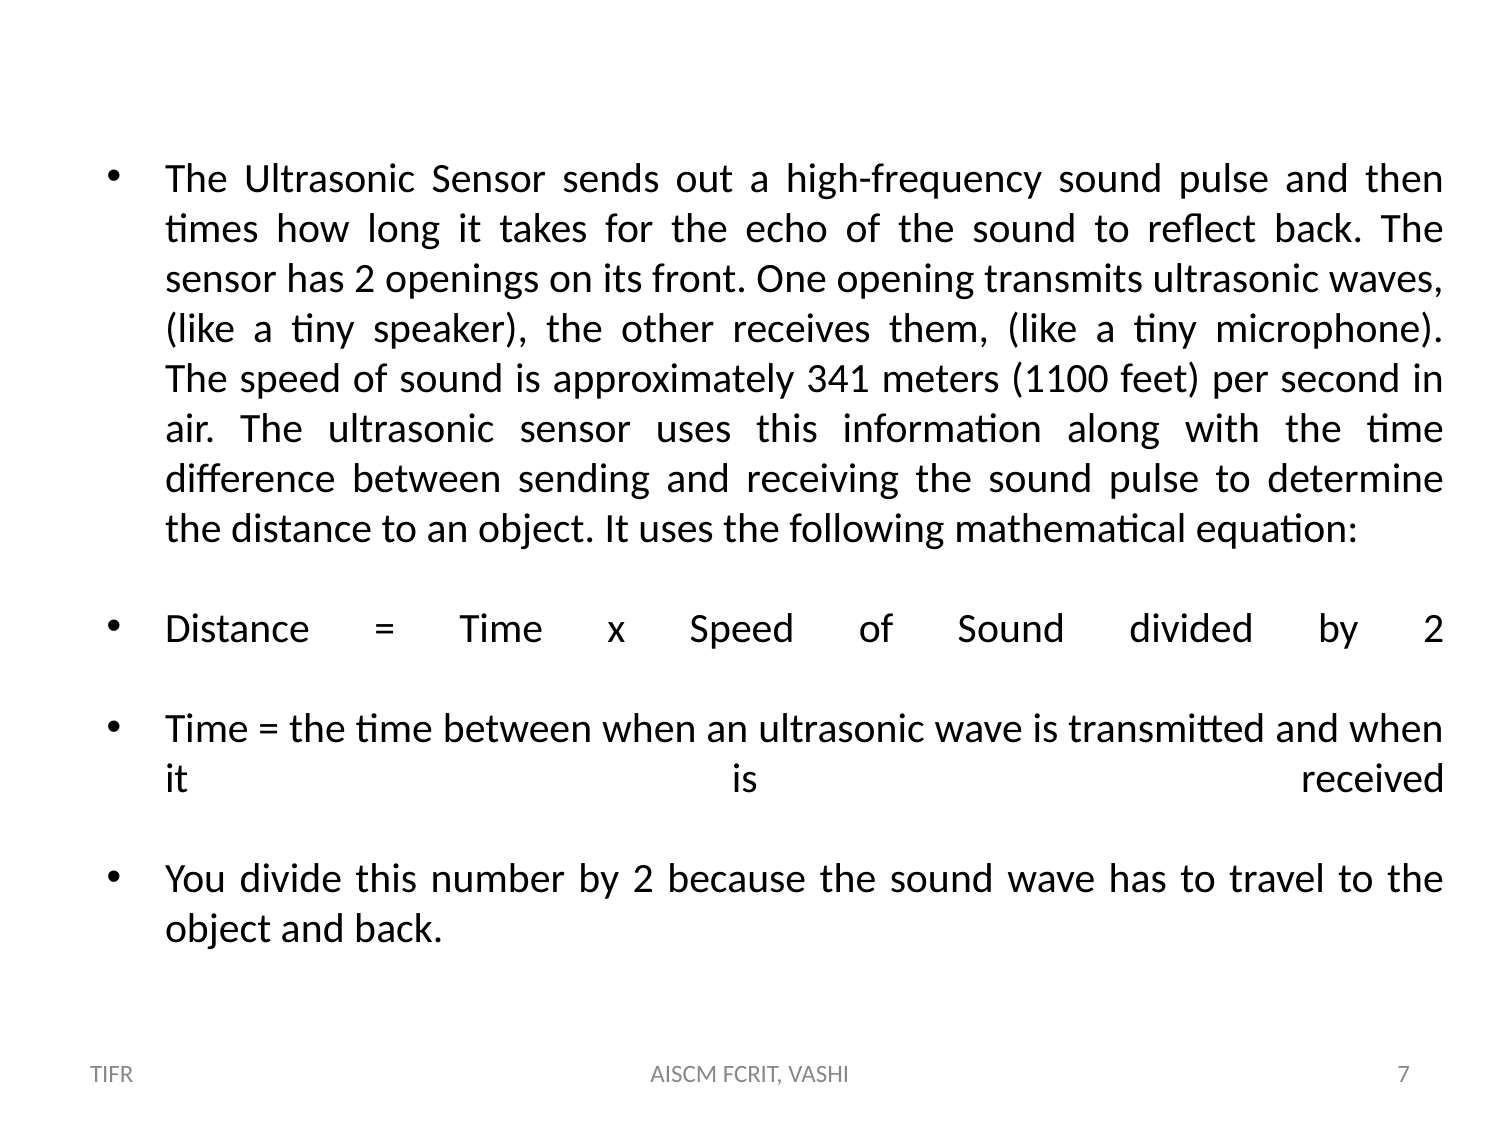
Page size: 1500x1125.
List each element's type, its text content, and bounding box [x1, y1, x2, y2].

slide_number 7 [1074, 1042, 1425, 1103]
slide_number TIFR [75, 1042, 425, 1103]
footer AISCM FCRIT, VASHI [512, 1042, 988, 1103]
title The Ultrasonic Sensor sends out a high-frequency sound pulse and then times how long it takes for the echo of the sound to reflect back. The sensor has 2 openings on its front. One opening transmits ultrasonic waves, (like a tiny speaker), the other receives them, (like a tiny microphone). The speed of sound is approximately 341 meters (1100 feet) per second in air. The ultrasonic sensor uses this information along with the time difference between sending and receiving the sound pulse to determine the distance to an object. It uses the following mathematical equation: Distance = Time x Speed of Sound divided by 2 Time = the time between when an ultrasonic wave is transmitted and when it is received You divide this number by 2 because the sound wave has to travel to the object and back. [75, 45, 1460, 1057]
